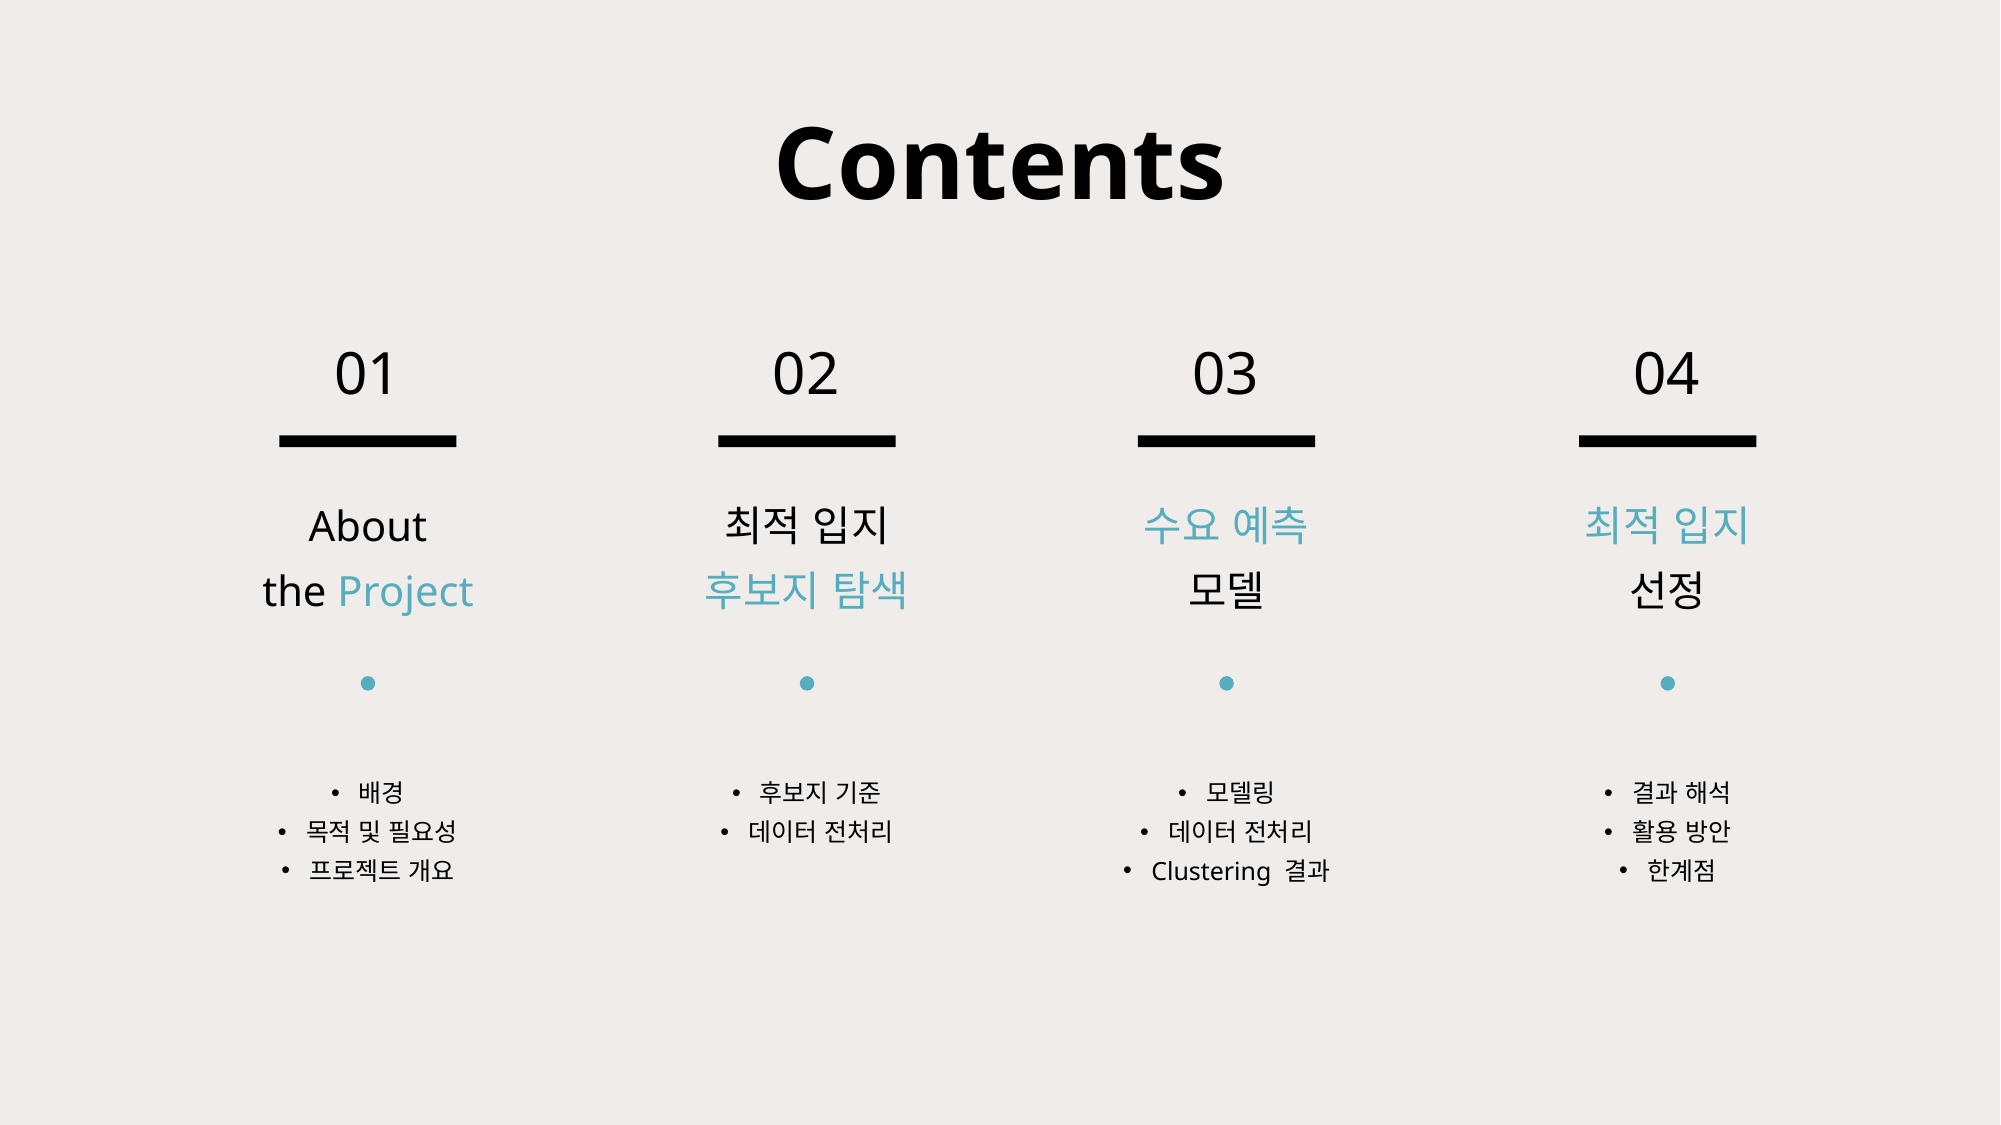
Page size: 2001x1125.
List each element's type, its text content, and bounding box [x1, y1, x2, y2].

text_box About the Project [247, 477, 489, 622]
text_box 01 [319, 329, 417, 414]
text_box [798, 675, 816, 692]
text_box 최적 입지 선정 [1570, 477, 1766, 622]
text_box [1578, 434, 1757, 448]
text_box 04 [1618, 329, 1715, 414]
text_box 수요 예측 모델 [1128, 477, 1325, 622]
text_box 후보지 기준 데이터 전처리 [705, 761, 909, 893]
text_box 02 [757, 329, 855, 414]
text_box 최적 입지 후보지 탐색 [690, 477, 924, 622]
text_box 배경 목적 및 필요성 프로젝트 개요 [263, 761, 473, 893]
text_box 모델링 데이터 전처리 Clustering 결과 [1108, 761, 1345, 893]
text_box 03 [1177, 329, 1274, 414]
text_box 결과 해석 활용 방안 한계점 [1589, 761, 1747, 893]
text_box [1137, 434, 1316, 448]
text_box [359, 675, 377, 692]
text_box [1659, 675, 1677, 692]
text_box [1218, 675, 1235, 692]
text_box Contents [758, 92, 1242, 227]
text_box [717, 434, 897, 448]
text_box [278, 434, 458, 448]
